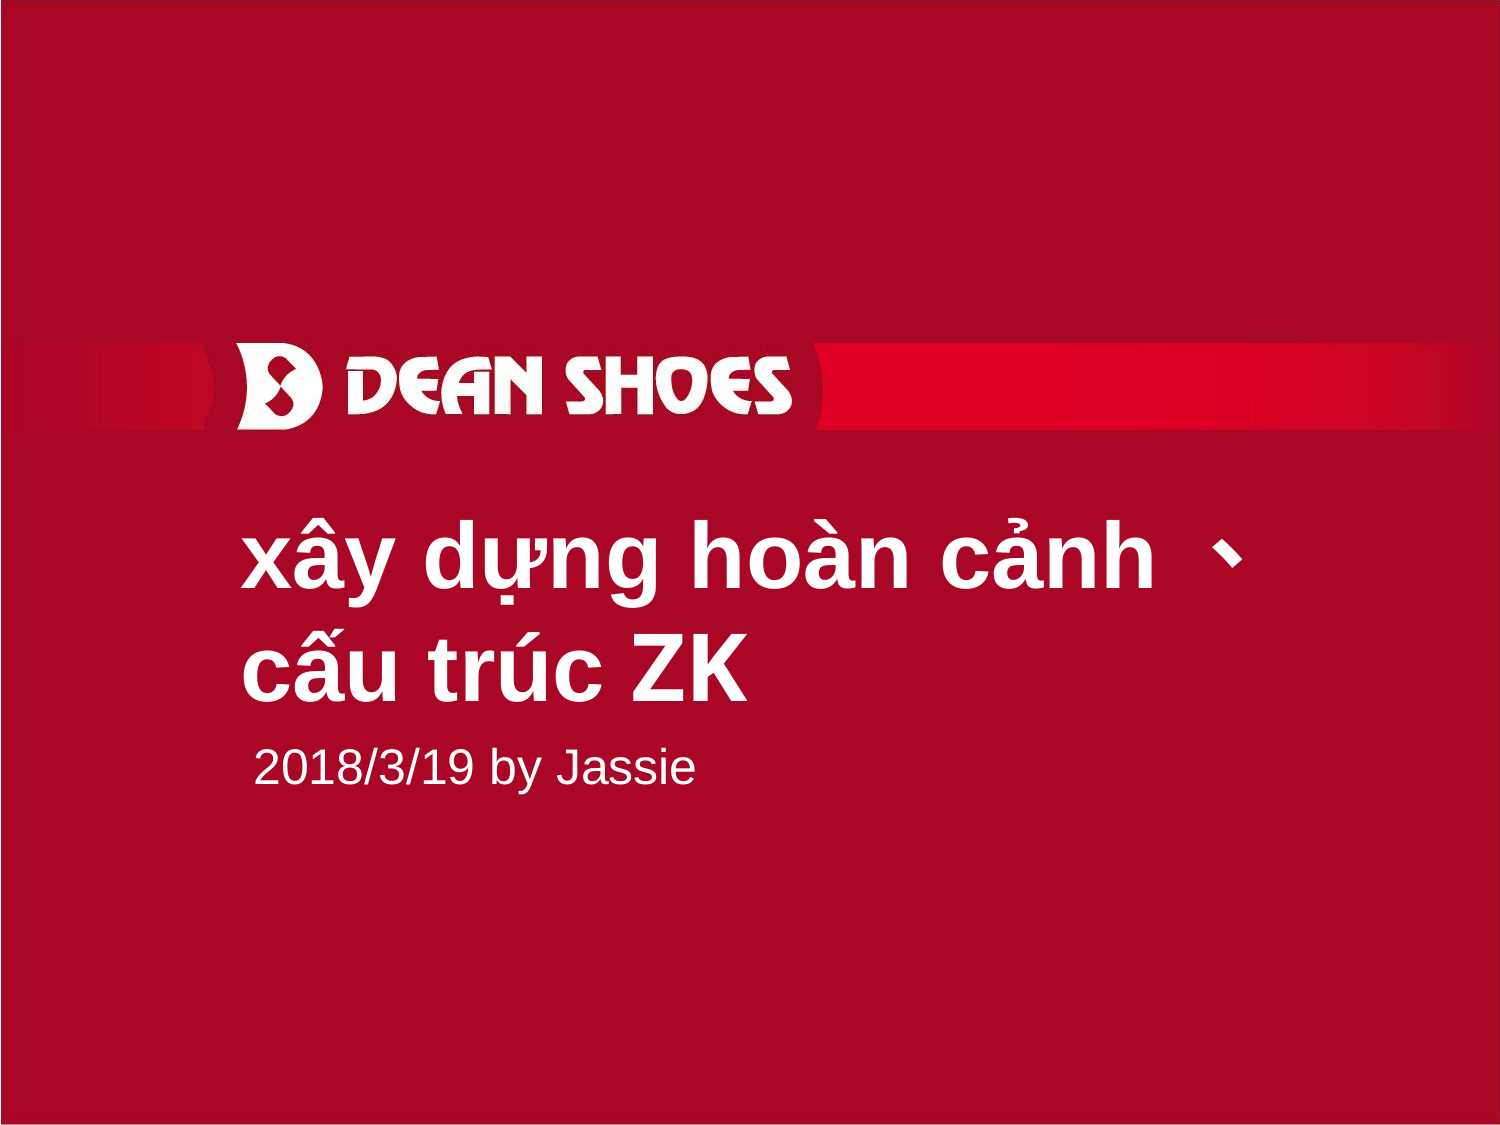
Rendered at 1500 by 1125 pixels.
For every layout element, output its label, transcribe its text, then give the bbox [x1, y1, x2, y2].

subtitle 2018/3/19 by Jassie [238, 726, 717, 823]
title xây dựng hoàn cảnh、 cấu trúc ZK [225, 486, 1471, 728]
picture [0, 0, 1500, 1125]
